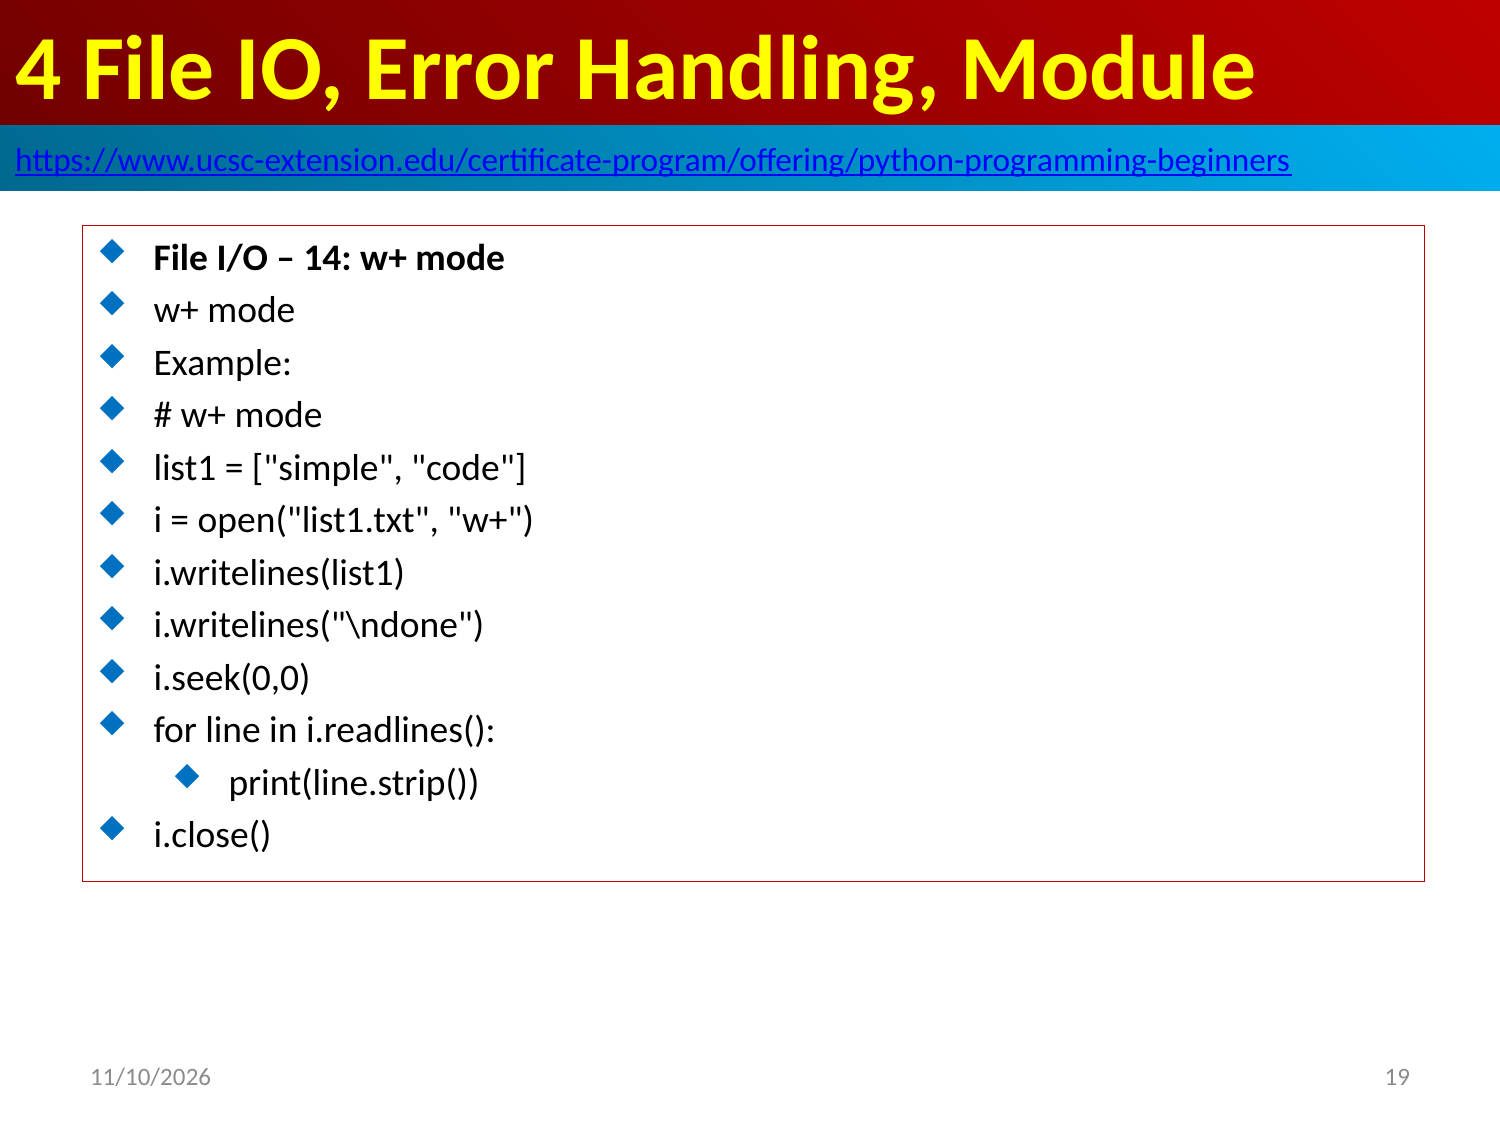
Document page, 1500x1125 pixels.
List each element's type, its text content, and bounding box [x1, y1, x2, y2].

subtitle File I/O – 14: w+ mode w+ mode Example: # w+ mode list1 = ["simple", "code"] i = open("list1.txt", "w+") i.writelines(list1) i.writelines("\ndone") i.seek(0,0) for line in i.readlines(): print(line.strip()) i.close() [82, 225, 1425, 882]
slide_number 19 [1074, 1042, 1425, 1109]
title 4 File IO, Error Handling, Module [0, 0, 1500, 125]
text_box https://www.ucsc-extension.edu/certificate-program/offering/python-programming-beginners [0, 125, 1500, 191]
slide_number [75, 1042, 425, 1109]
